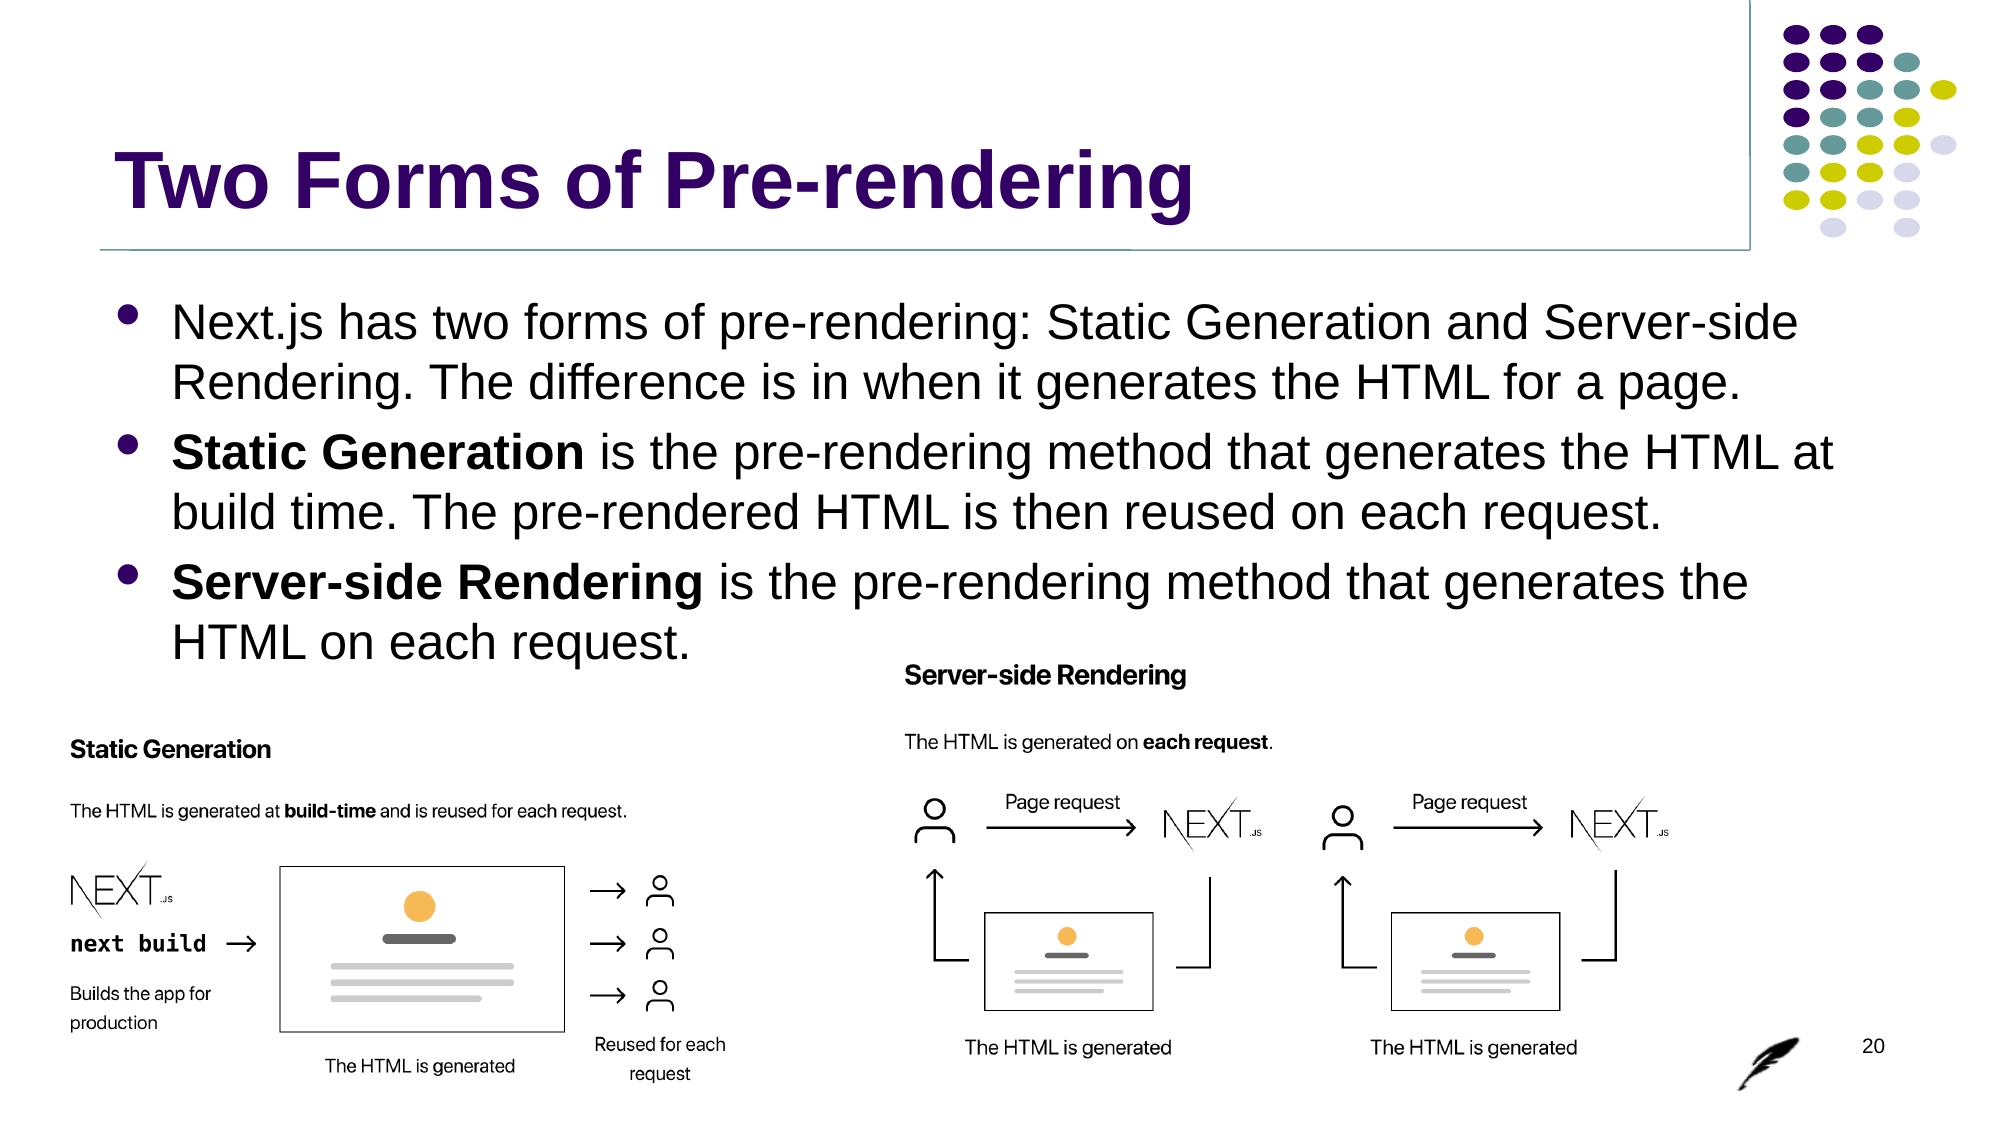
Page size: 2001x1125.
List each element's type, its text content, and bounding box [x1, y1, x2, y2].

picture [47, 709, 796, 1111]
title Two Forms of Pre-rendering [99, 20, 1750, 233]
list Next.js has two forms of pre-rendering: Static Generation and Server-side Rendering. The difference is in when it generates the HTML for a page. Static Generation is the pre-rendering method that generates the HTML at build time. The pre-rendered HTML is then reused on each request. Server-side Rendering is the pre-rendering method that generates the HTML on each request. [99, 282, 1900, 1006]
picture [878, 630, 1693, 1100]
slide_number 20 [1693, 1025, 1900, 1100]
